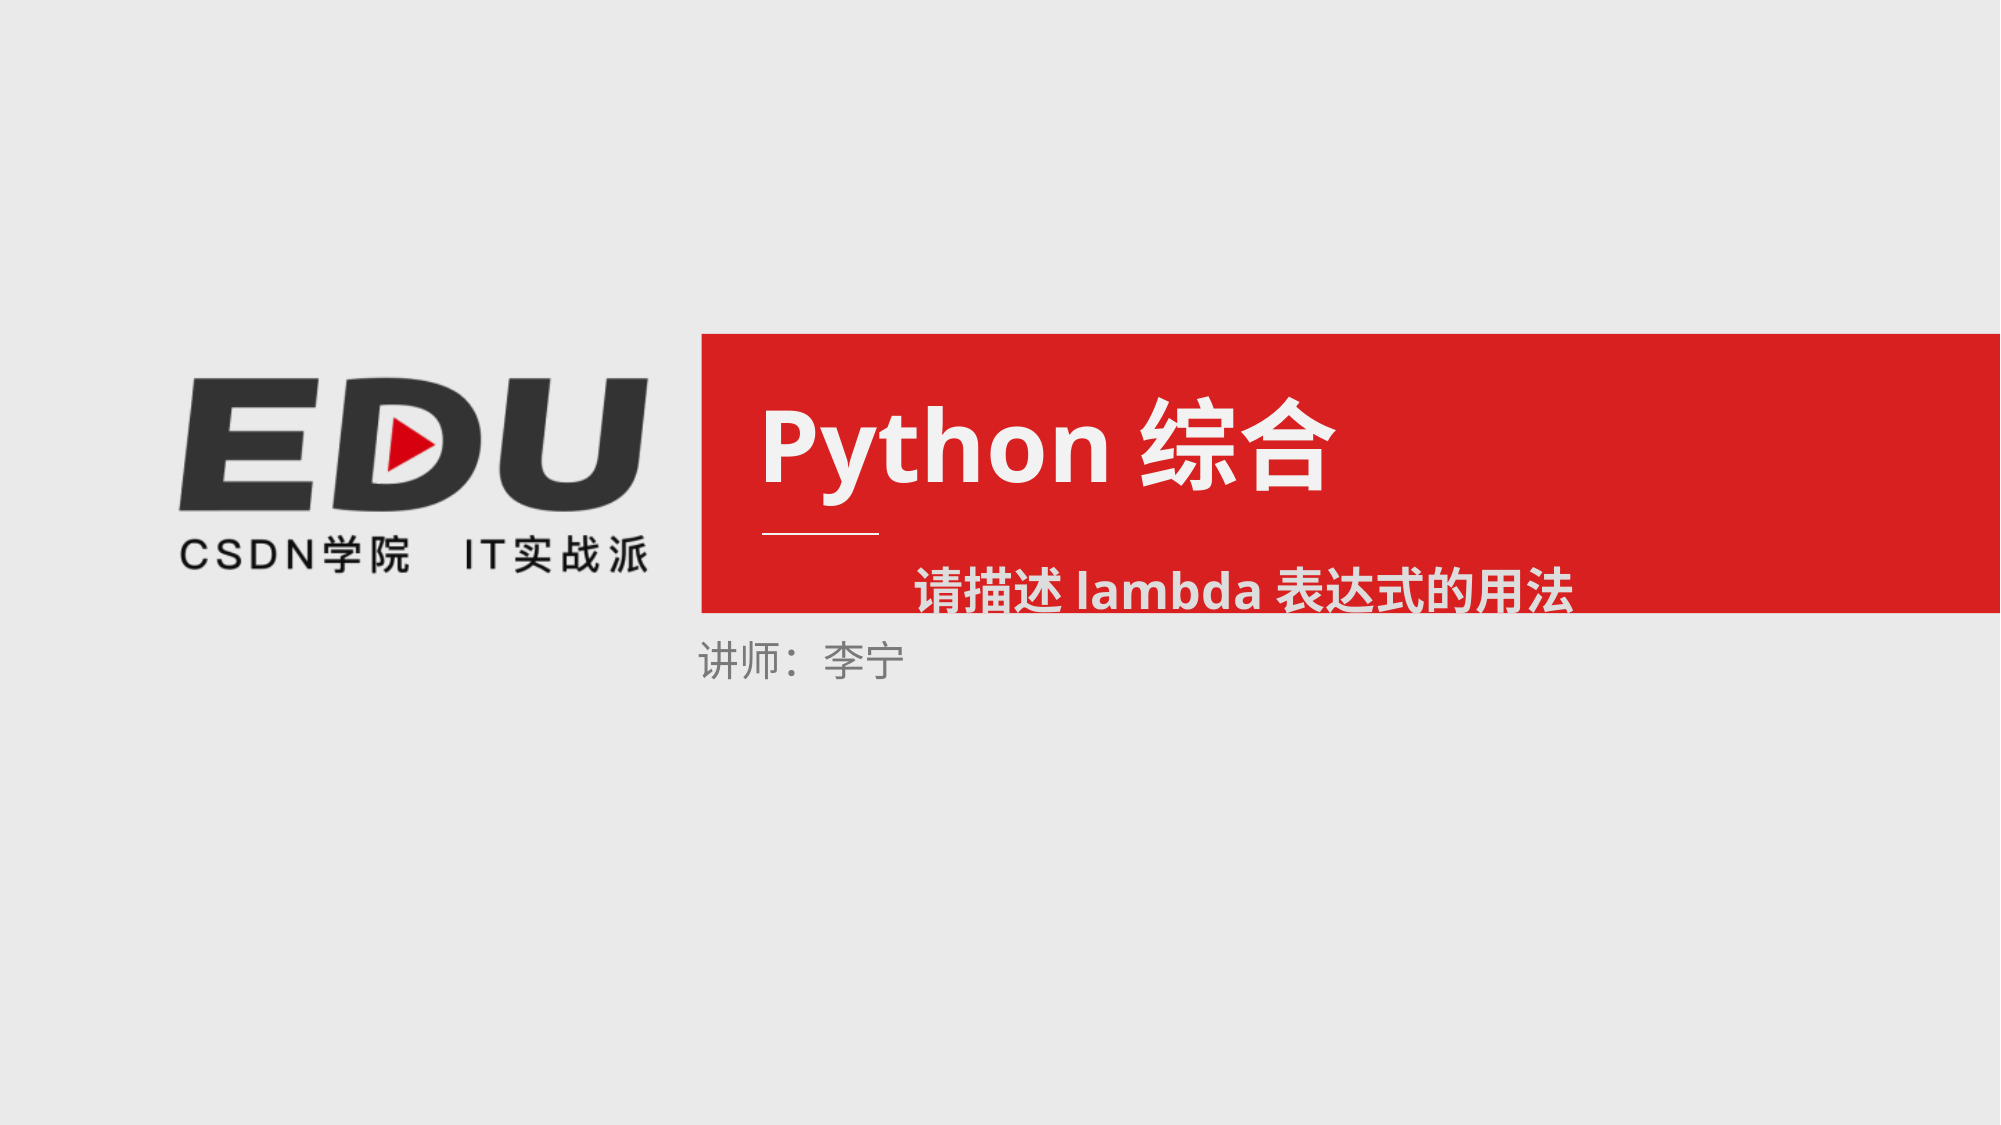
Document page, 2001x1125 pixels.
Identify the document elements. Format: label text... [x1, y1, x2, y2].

title Python综合 [742, 375, 1954, 494]
picture [172, 363, 654, 584]
list 请描述lambda表达式的用法 [905, 491, 1955, 628]
list 讲师：李宁 [689, 626, 1615, 693]
